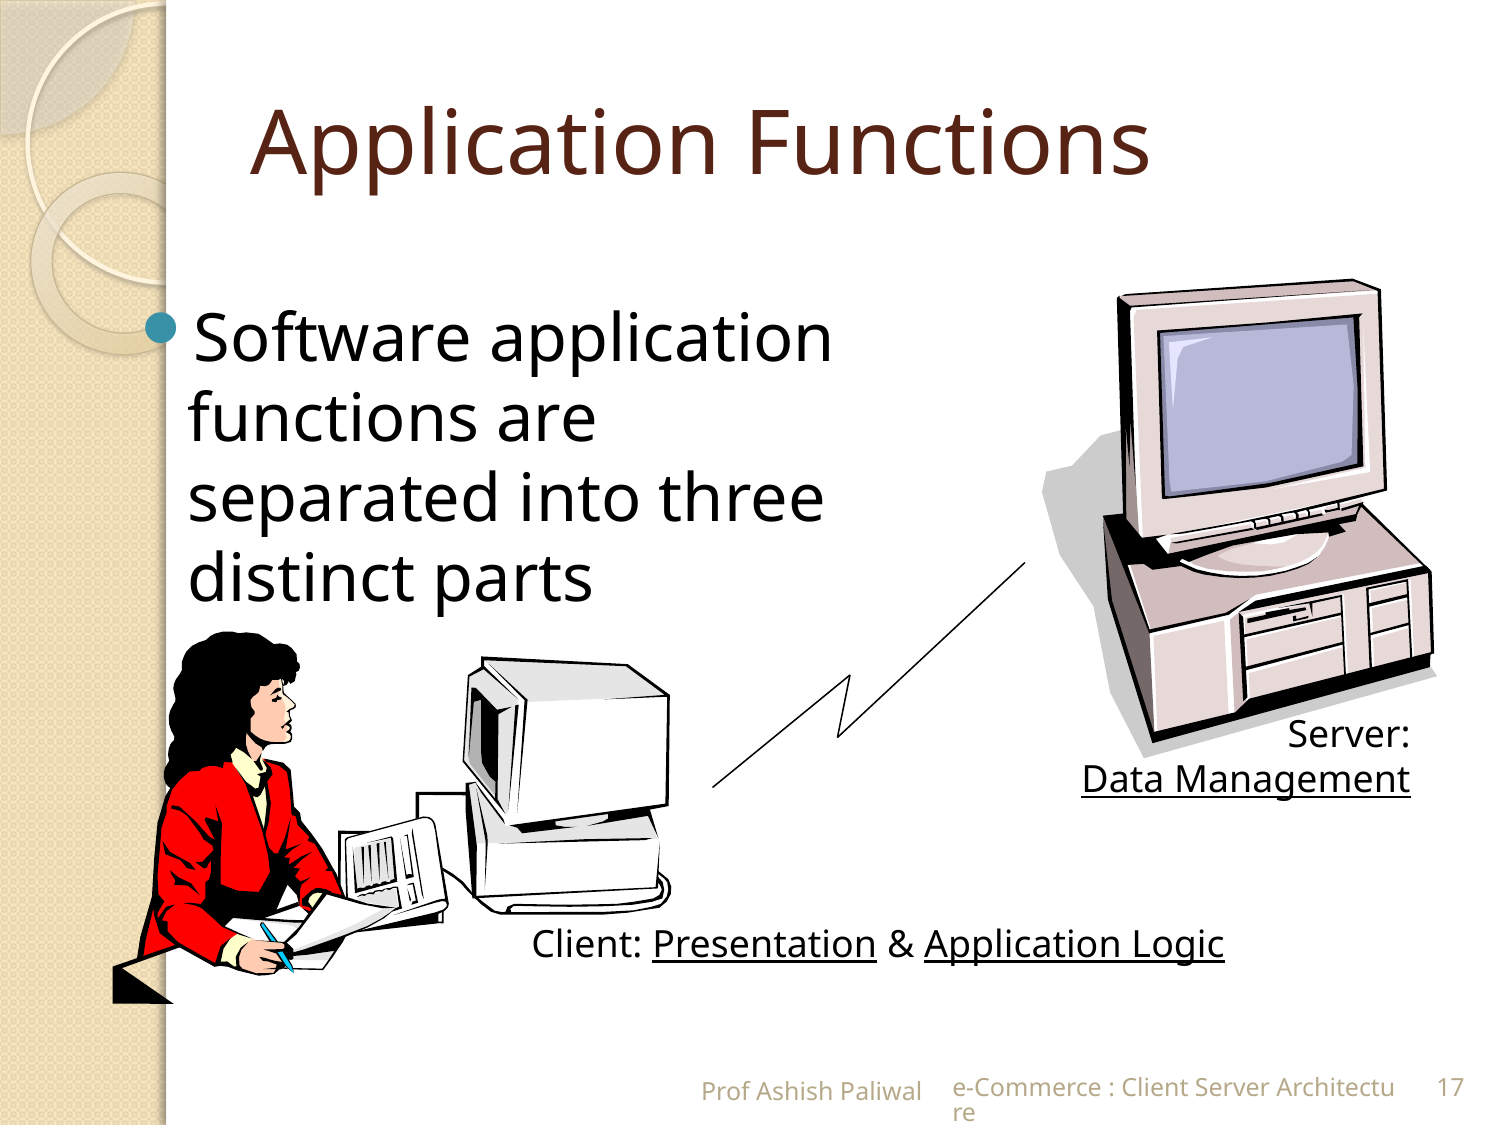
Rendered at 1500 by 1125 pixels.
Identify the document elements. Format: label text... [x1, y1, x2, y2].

slide_number Prof Ashish Paliwal [587, 1034, 937, 1113]
picture [1041, 274, 1442, 763]
footer e-Commerce : Client Server Architecture [937, 1034, 1413, 1113]
title Application Functions [235, 45, 1466, 233]
picture [112, 627, 676, 1008]
slide_number 17 [1413, 1034, 1488, 1113]
list Software application functions are separated into three distinct parts [112, 287, 938, 613]
text_box Server: Data Management [1066, 774, 1426, 808]
text_box Client: Presentation & Application Logic [683, 912, 1240, 973]
